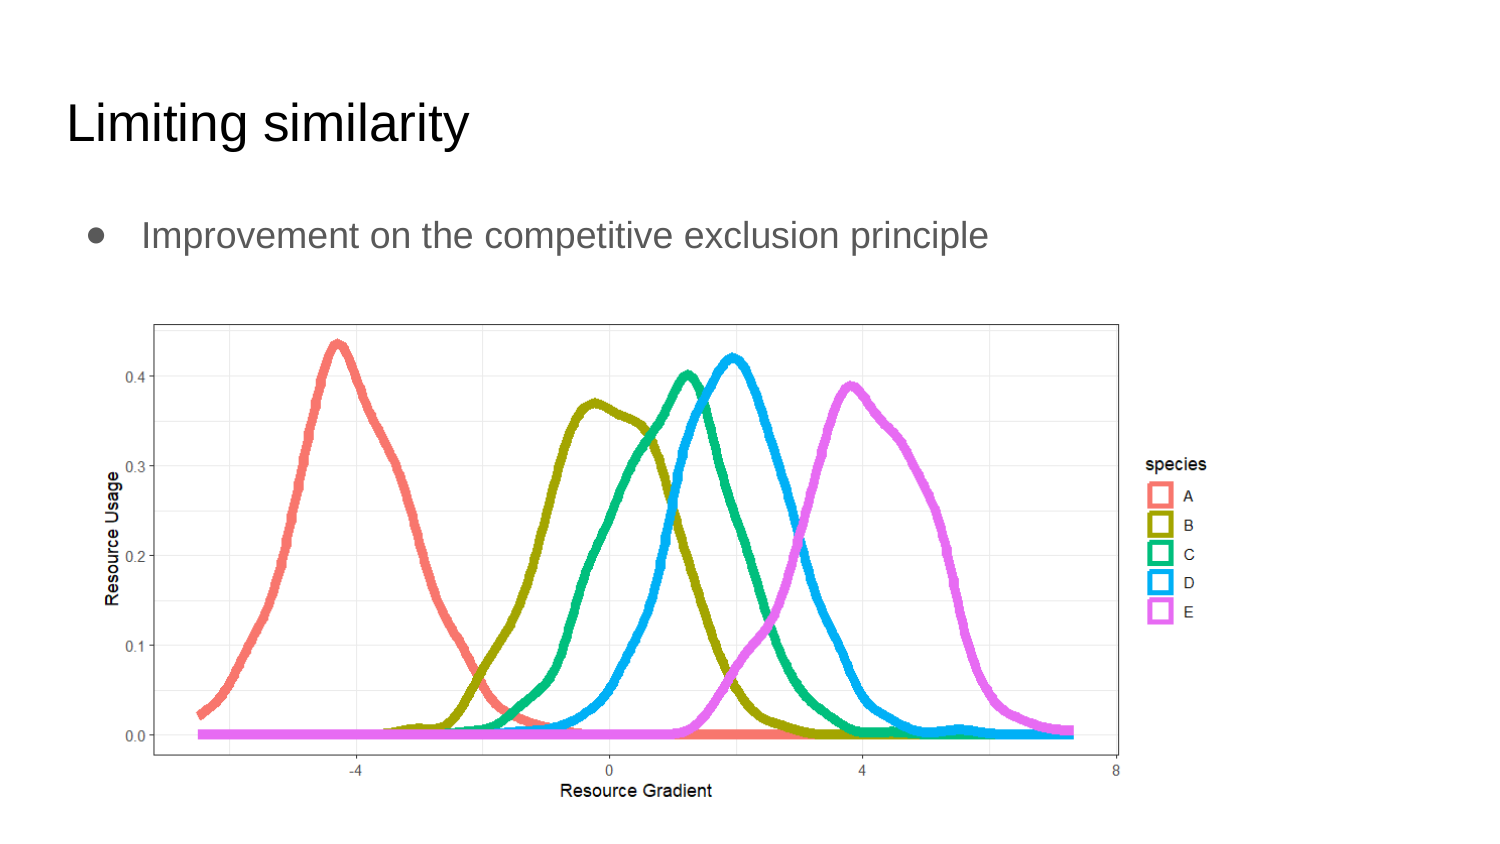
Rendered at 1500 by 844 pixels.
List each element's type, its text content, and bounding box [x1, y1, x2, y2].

picture [94, 315, 1226, 810]
list Improvement on the competitive exclusion principle [51, 189, 1449, 750]
title Limiting similarity [51, 72, 1449, 167]
